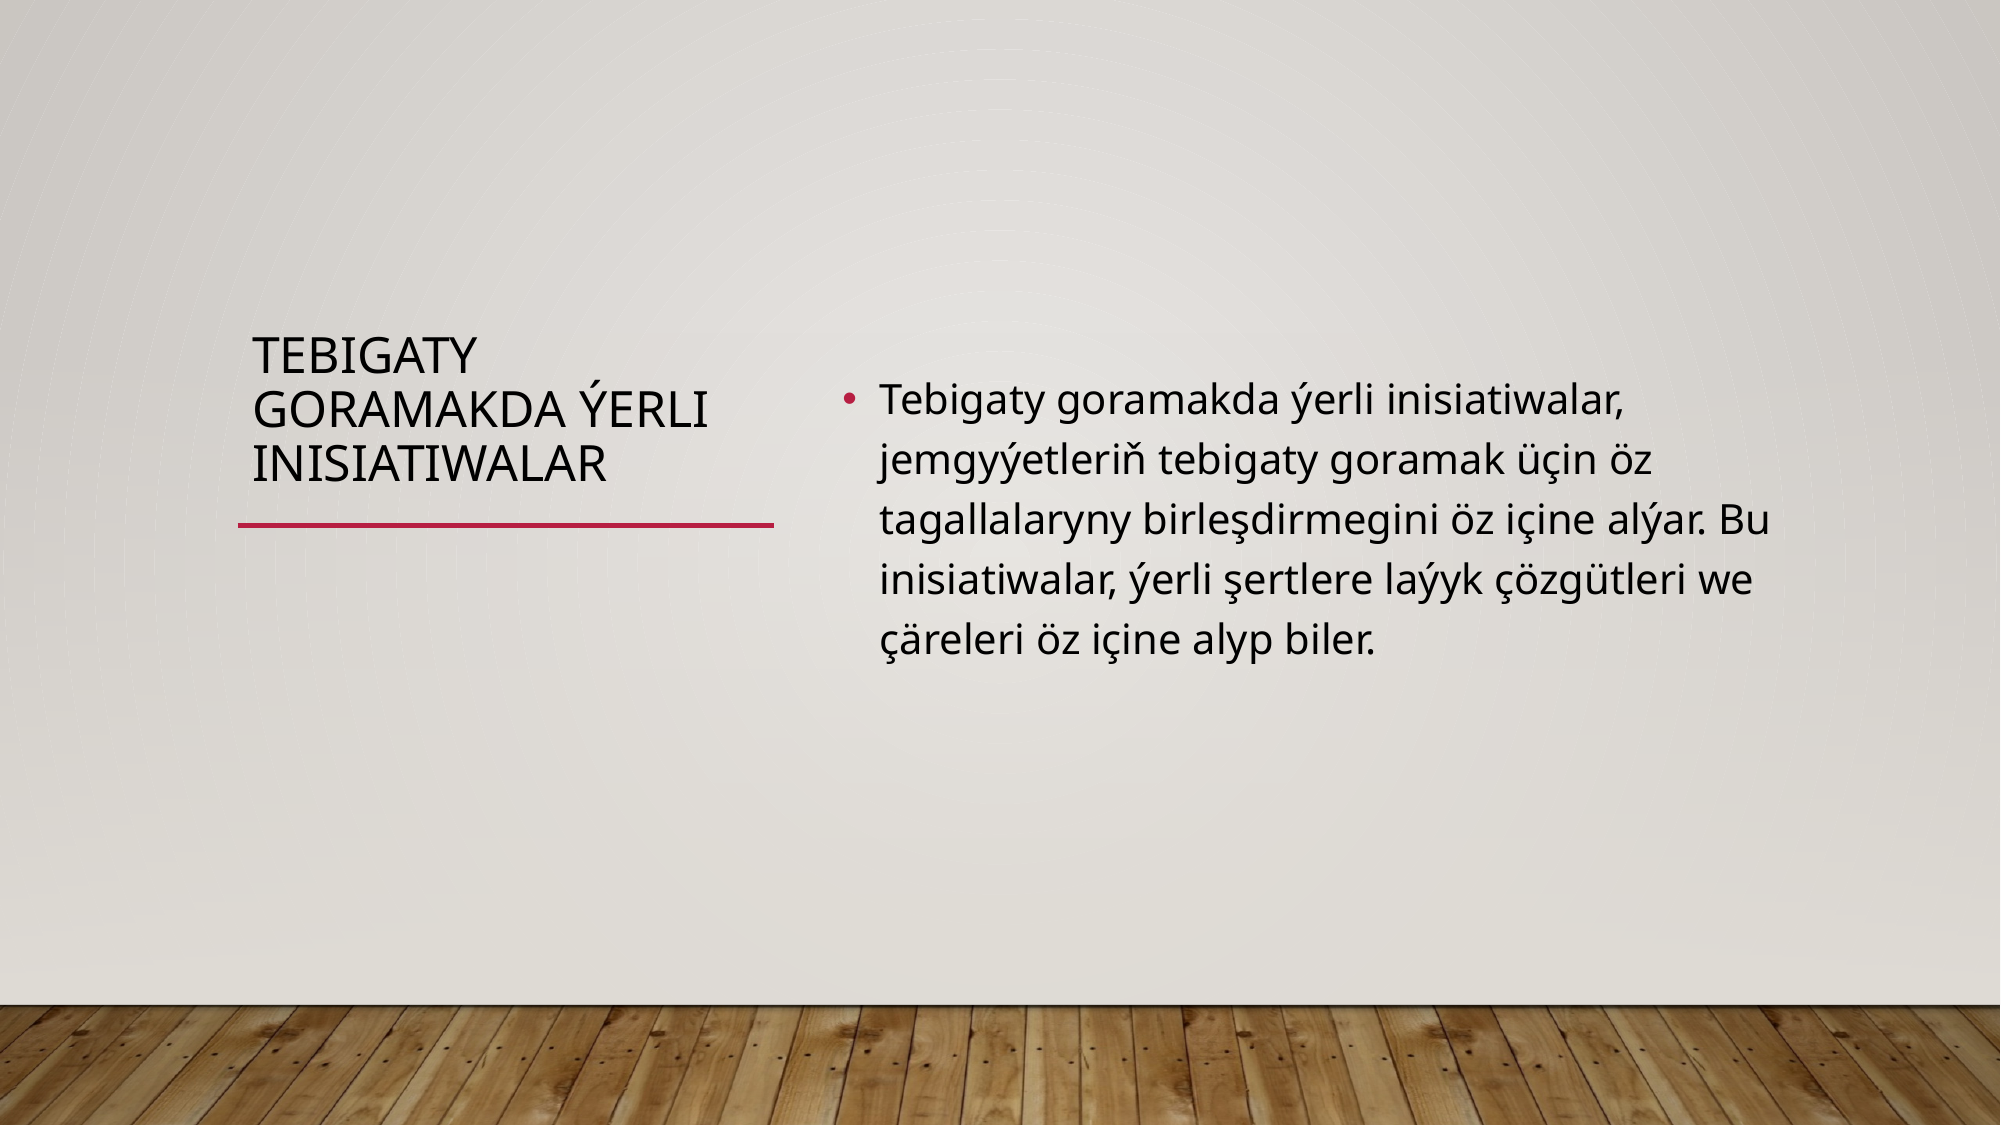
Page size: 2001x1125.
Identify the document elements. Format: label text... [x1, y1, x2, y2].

picture [0, 1005, 2000, 1125]
title Tebigaty Goramakda Ýerli Inisiatiwalar [236, 131, 774, 500]
list Tebigaty goramakda ýerli inisiatiwalar, jemgyýetleriň tebigaty goramak üçin öz tagallalaryny birleşdirmegini öz içine alýar. Bu inisiatiwalar, ýerli şertlere laýyk çözgütleri we çäreleri öz içine alyp biler. [827, 131, 1814, 896]
